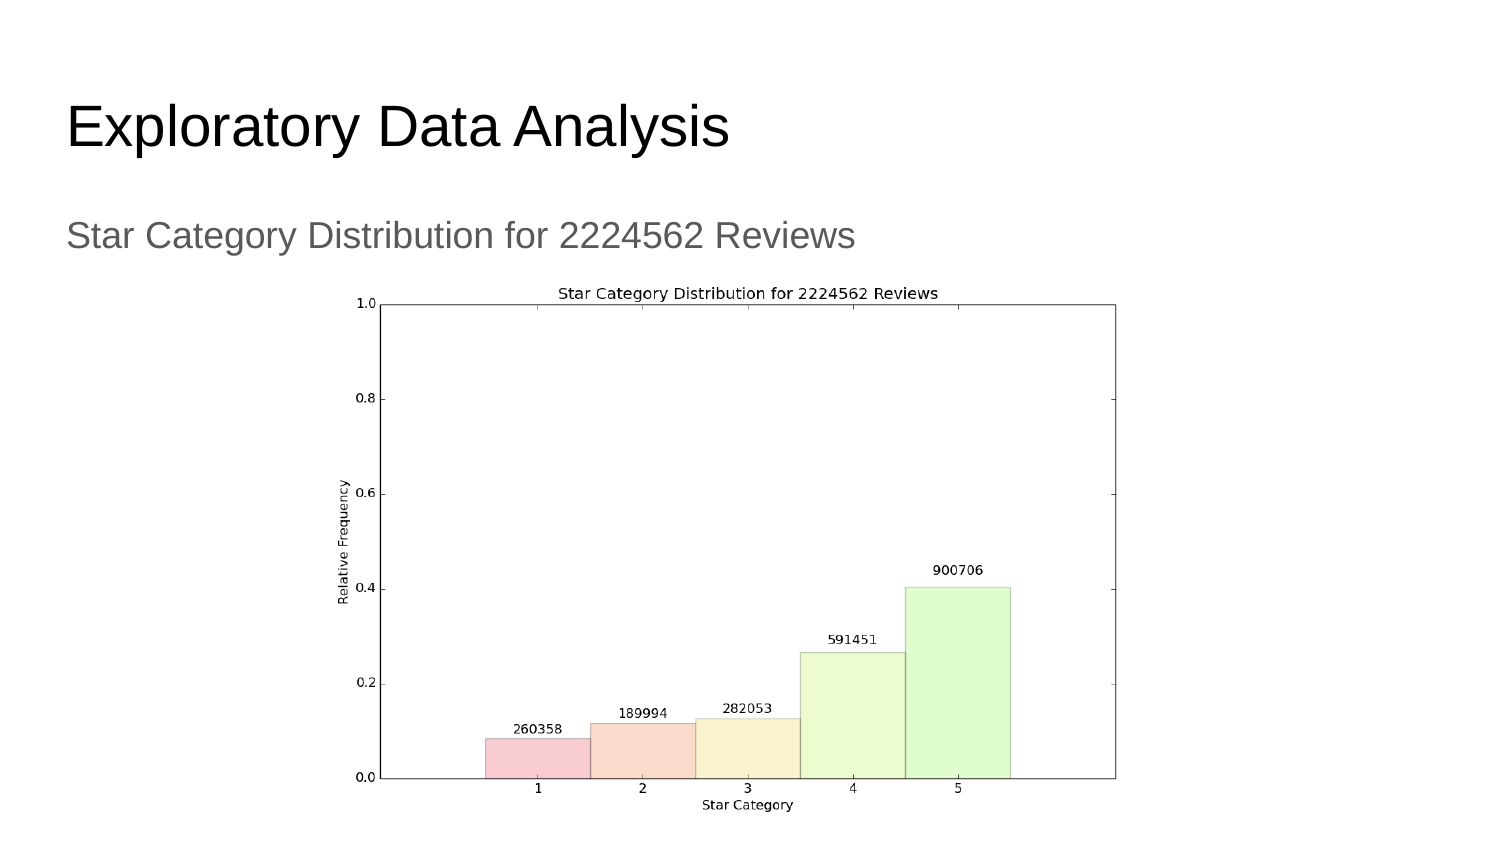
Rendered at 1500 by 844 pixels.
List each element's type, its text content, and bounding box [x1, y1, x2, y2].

title Exploratory Data Analysis [51, 72, 1449, 167]
picture [261, 240, 1210, 844]
list Star Category Distribution for 2224562 Reviews [51, 189, 1449, 750]
